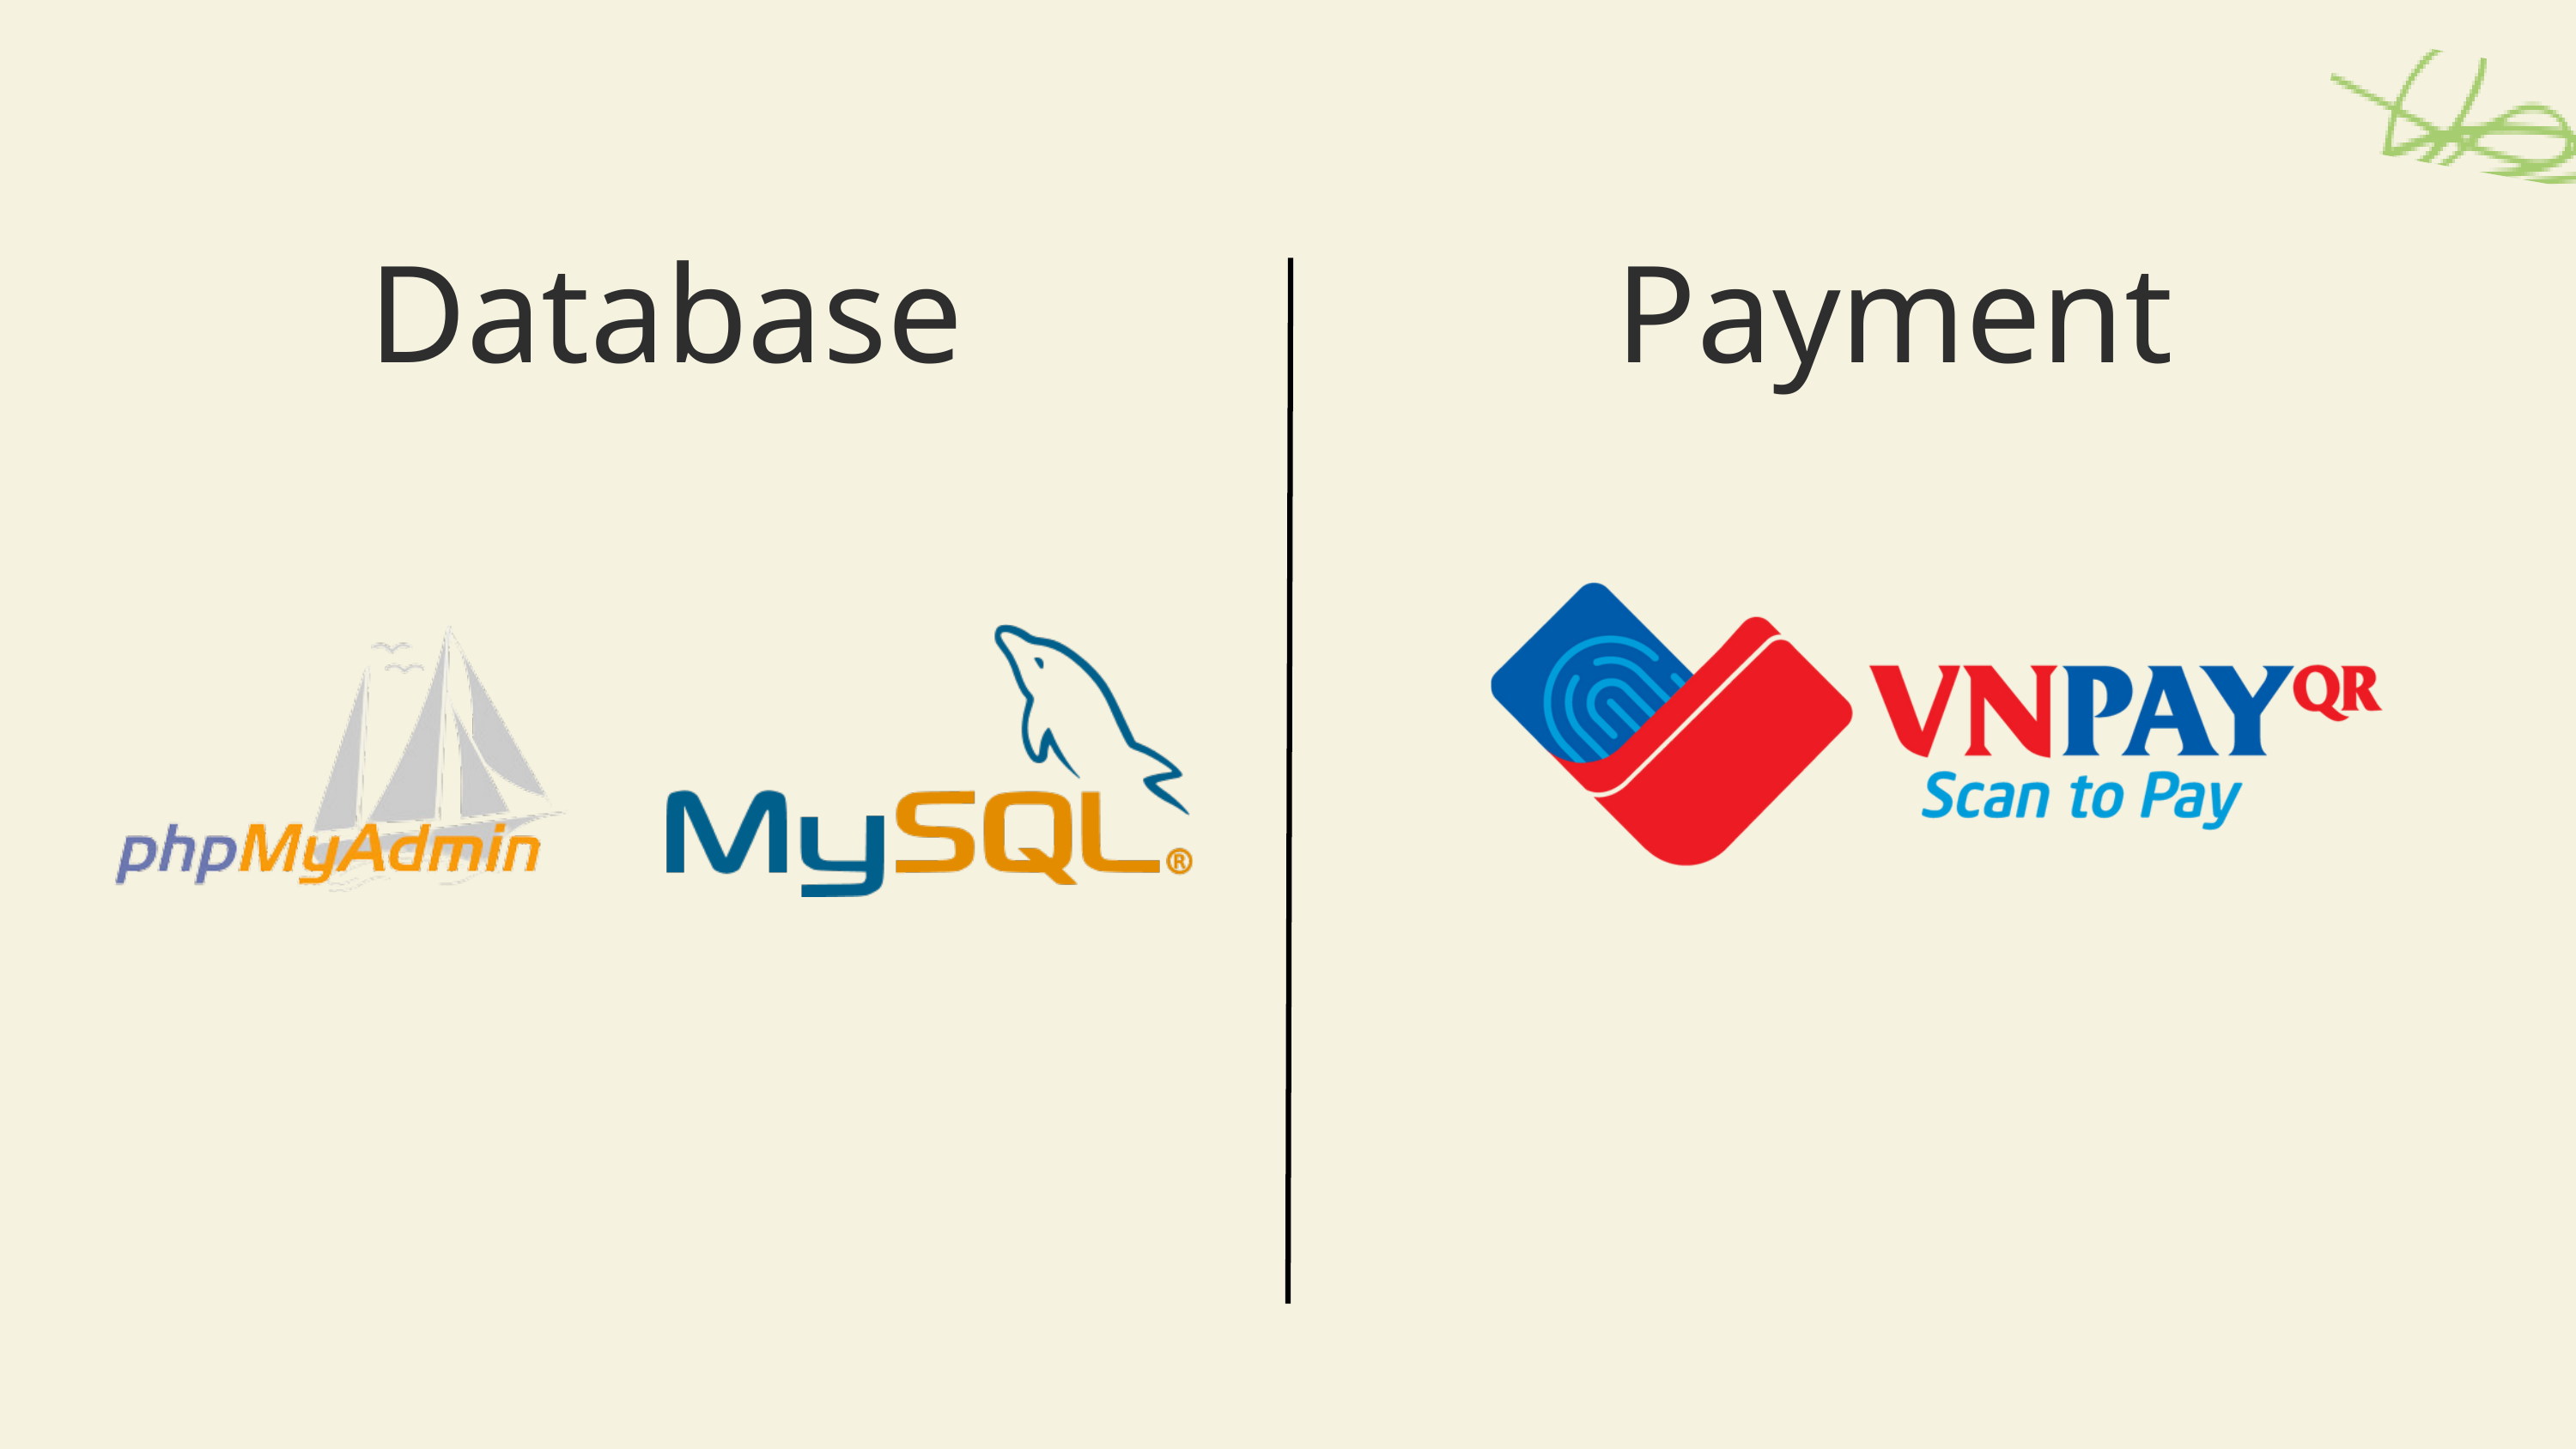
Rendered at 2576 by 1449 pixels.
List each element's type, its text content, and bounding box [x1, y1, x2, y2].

text_box [665, 624, 1194, 897]
text_box Payment [1100, 241, 2576, 390]
text_box [2319, 32, 2576, 190]
text_box Database [0, 241, 1100, 390]
text_box [81, 621, 603, 897]
text_box [1491, 582, 2384, 867]
